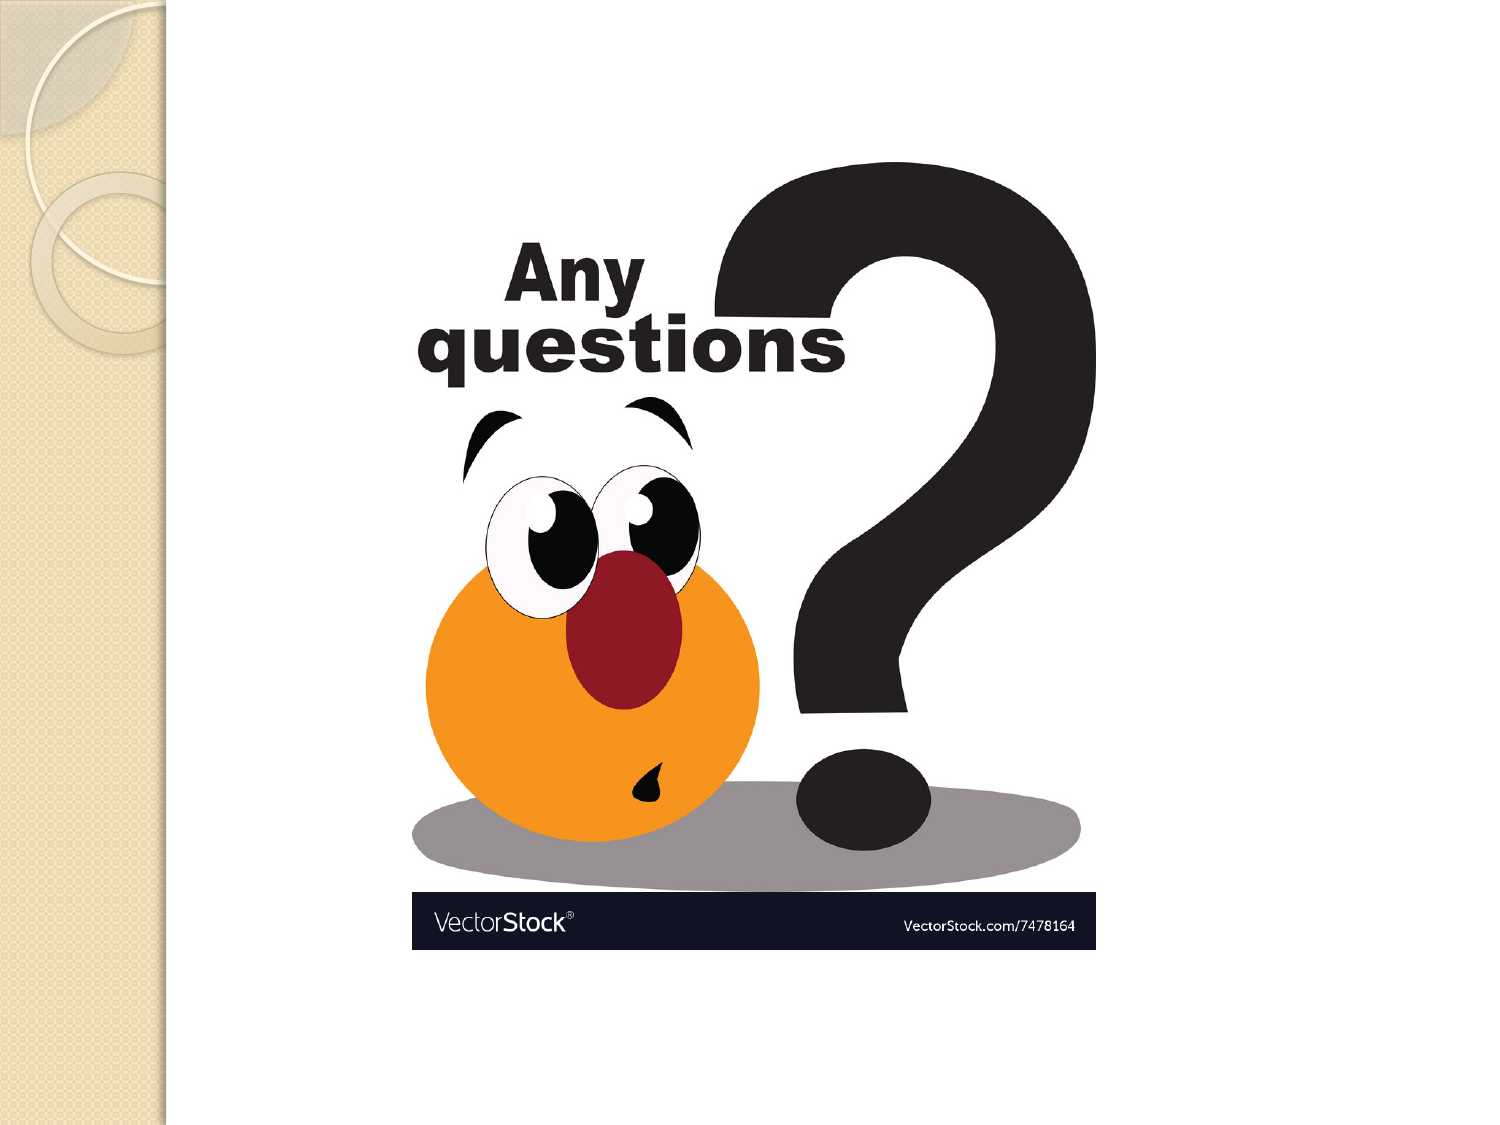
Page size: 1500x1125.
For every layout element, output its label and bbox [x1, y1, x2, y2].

picture [412, 162, 1096, 951]
